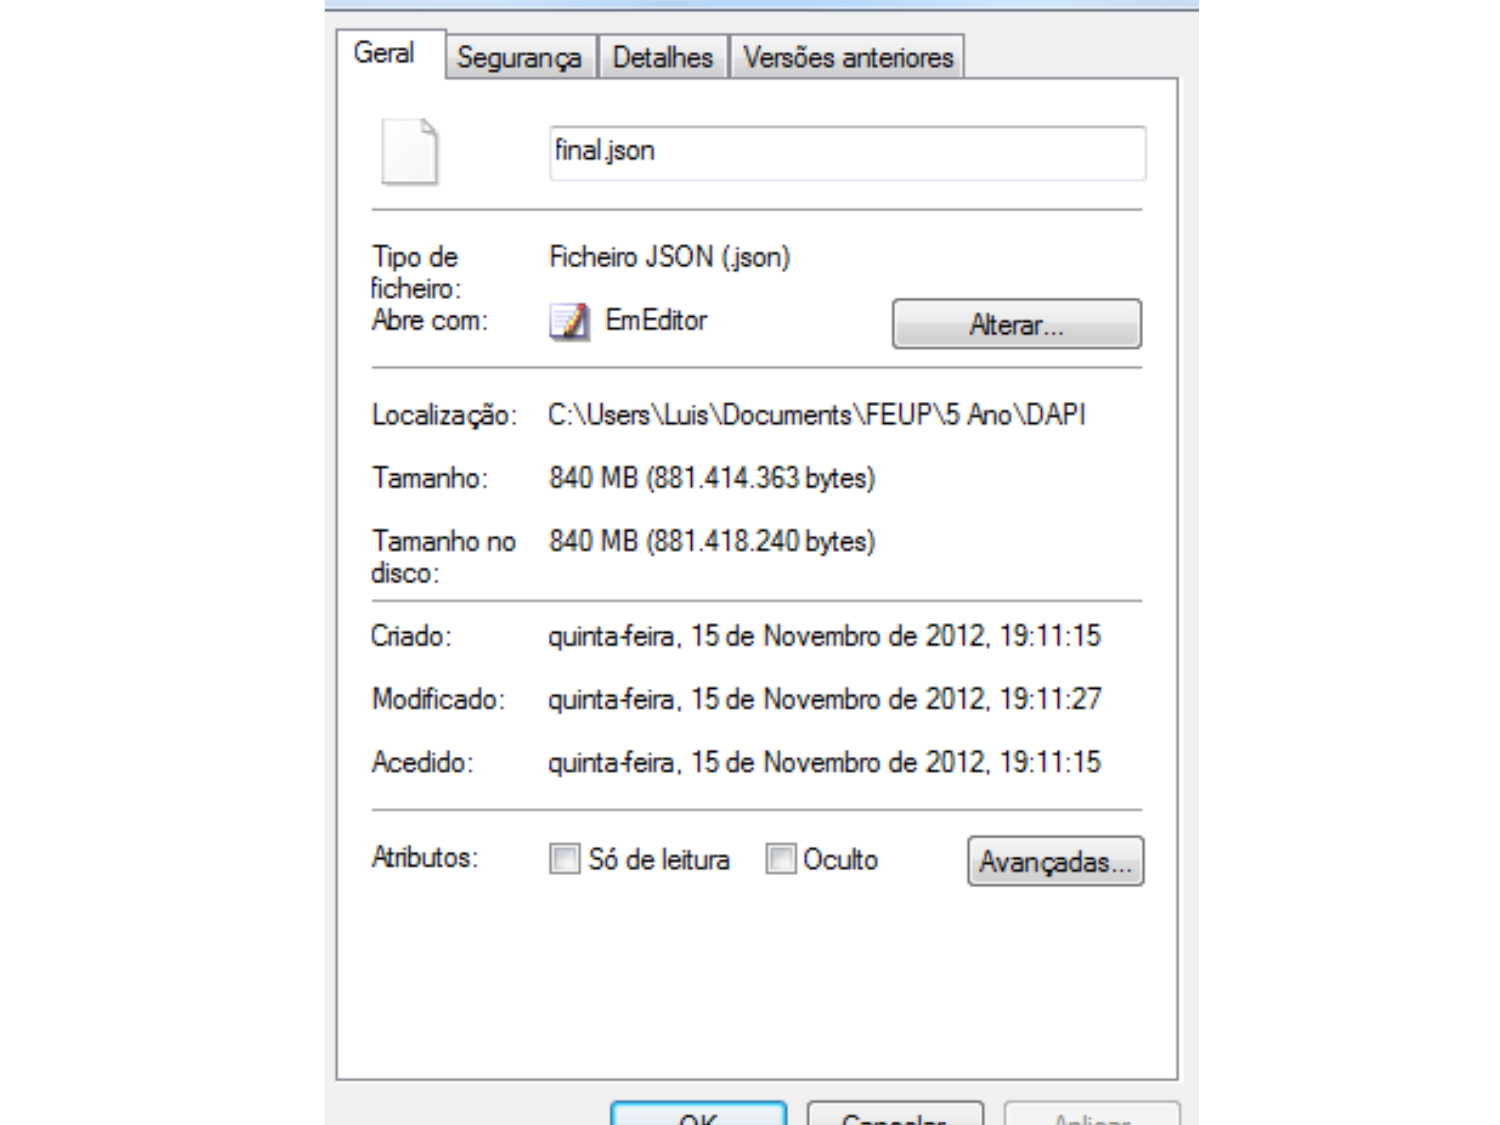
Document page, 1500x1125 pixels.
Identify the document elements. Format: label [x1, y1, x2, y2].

picture [324, 0, 1200, 1125]
